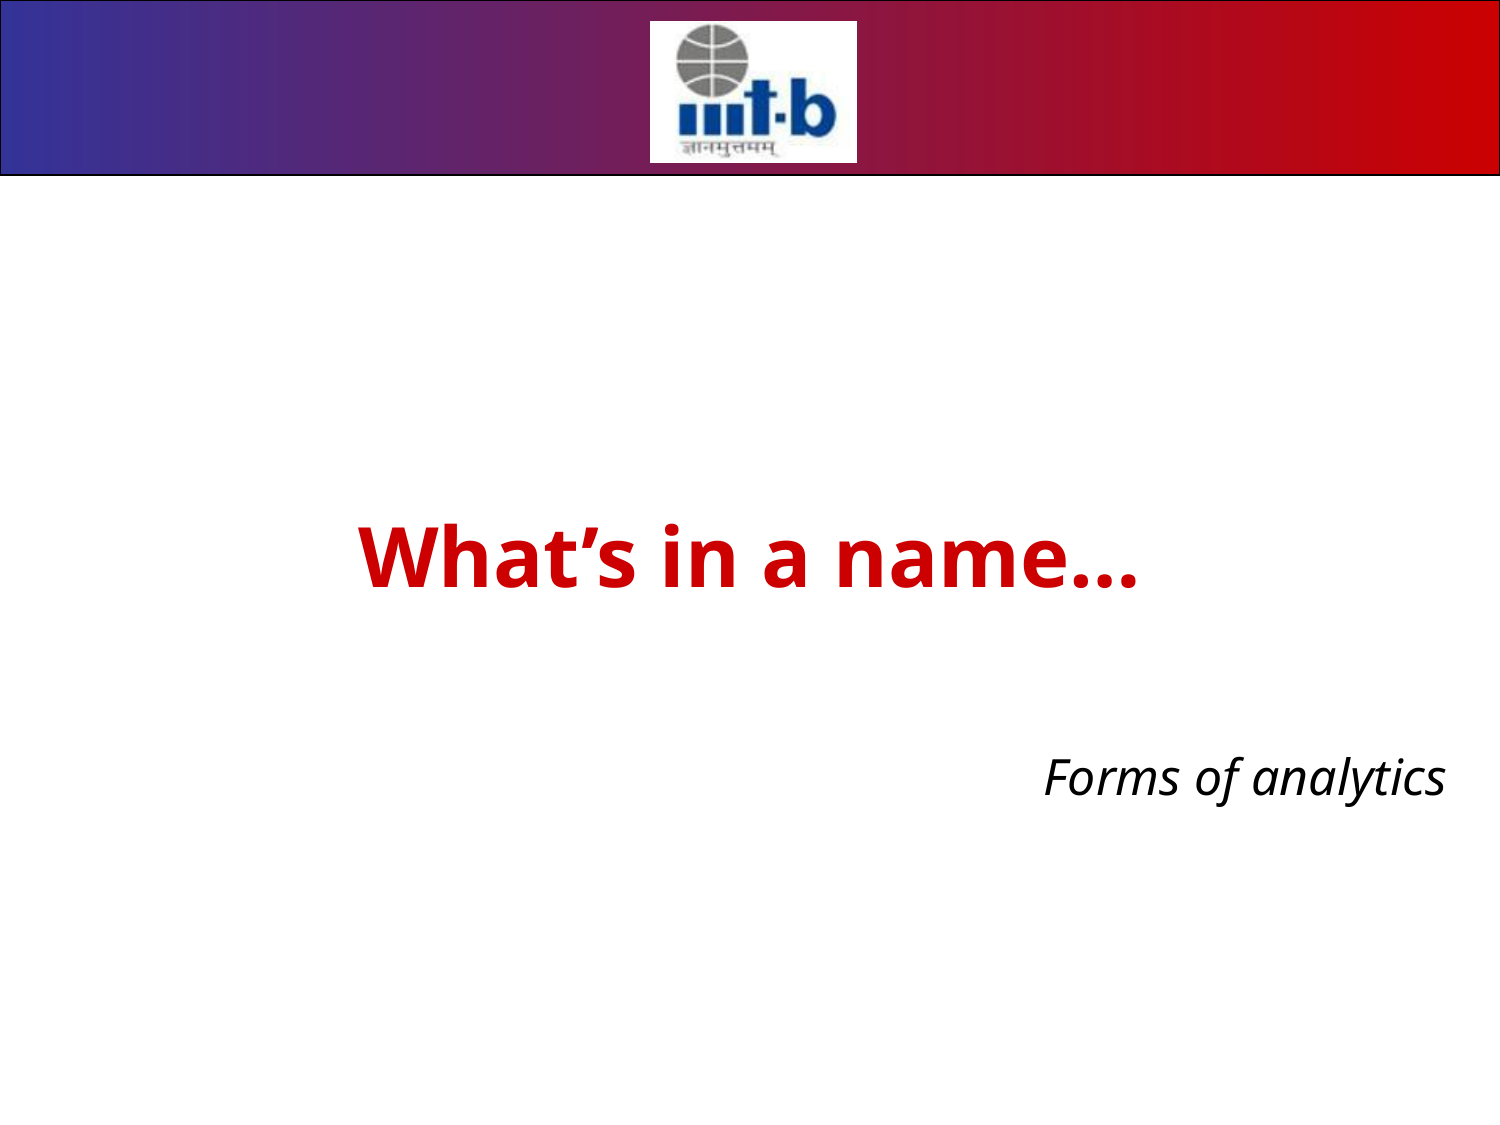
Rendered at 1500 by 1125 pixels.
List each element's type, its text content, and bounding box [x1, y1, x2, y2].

title What’s in a name… [0, 433, 1500, 675]
picture [650, 21, 857, 163]
subtitle Forms of analytics [275, 737, 1463, 975]
